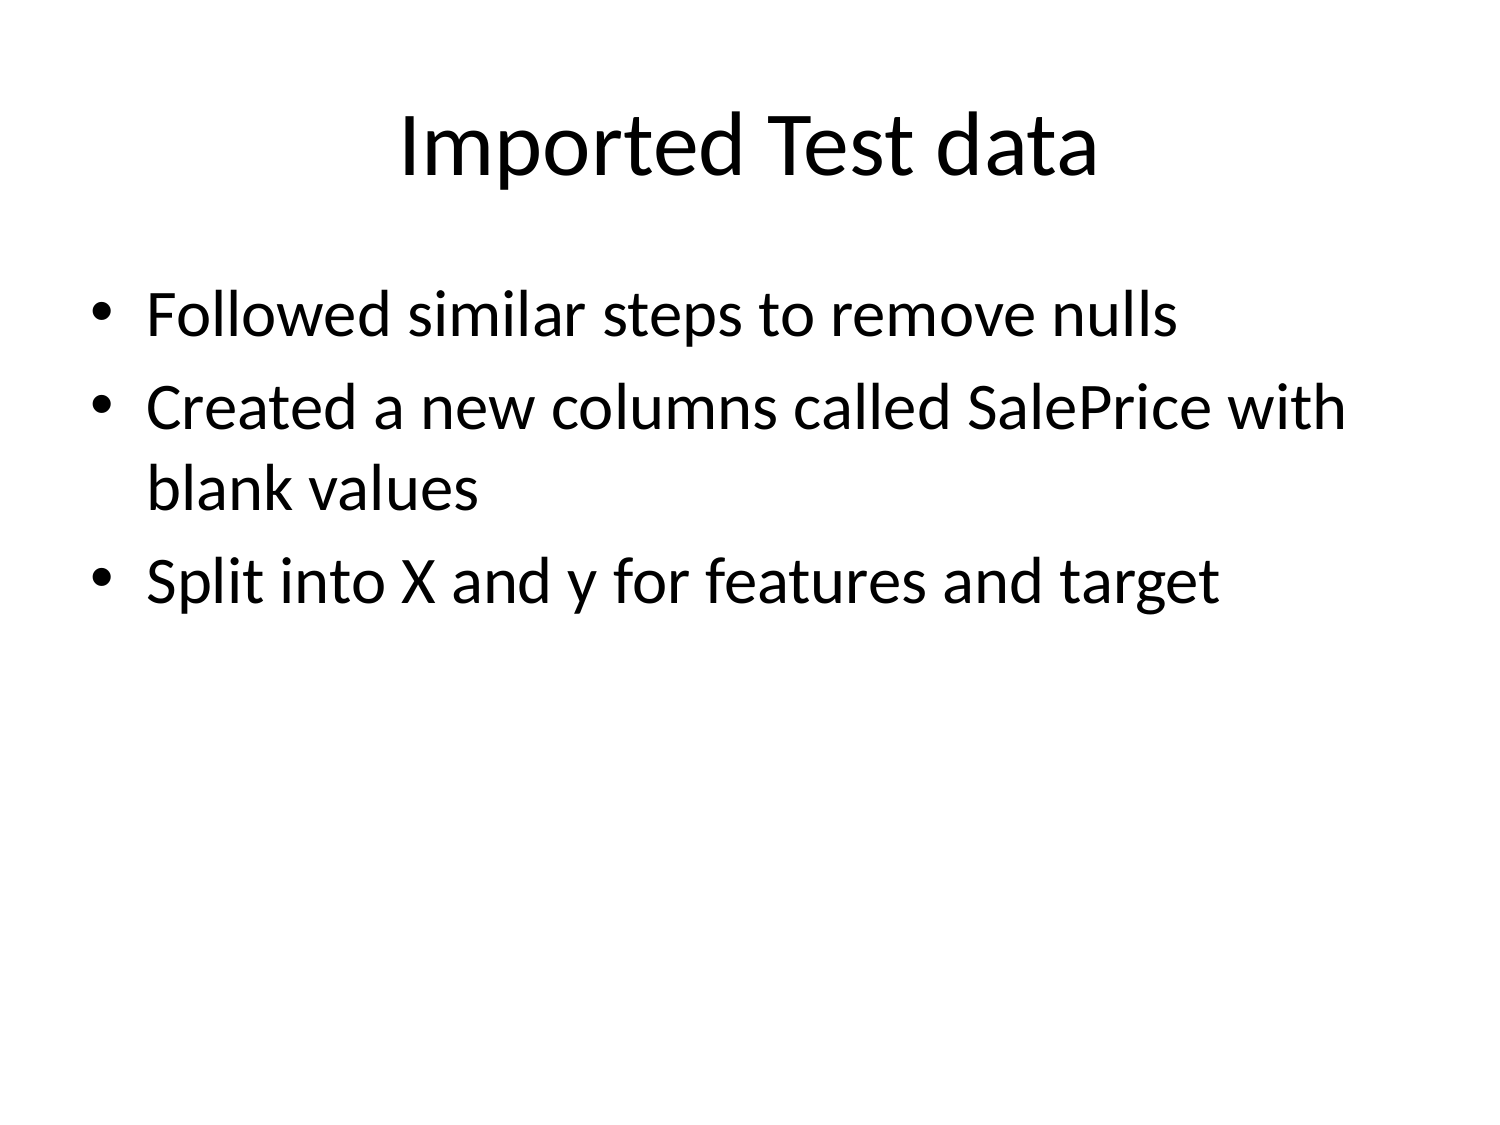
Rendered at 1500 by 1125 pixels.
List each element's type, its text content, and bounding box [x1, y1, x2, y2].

list Followed similar steps to remove nulls Created a new columns called SalePrice with blank values Split into X and y for features and target [75, 262, 1425, 1005]
title Imported Test data [75, 45, 1425, 233]
